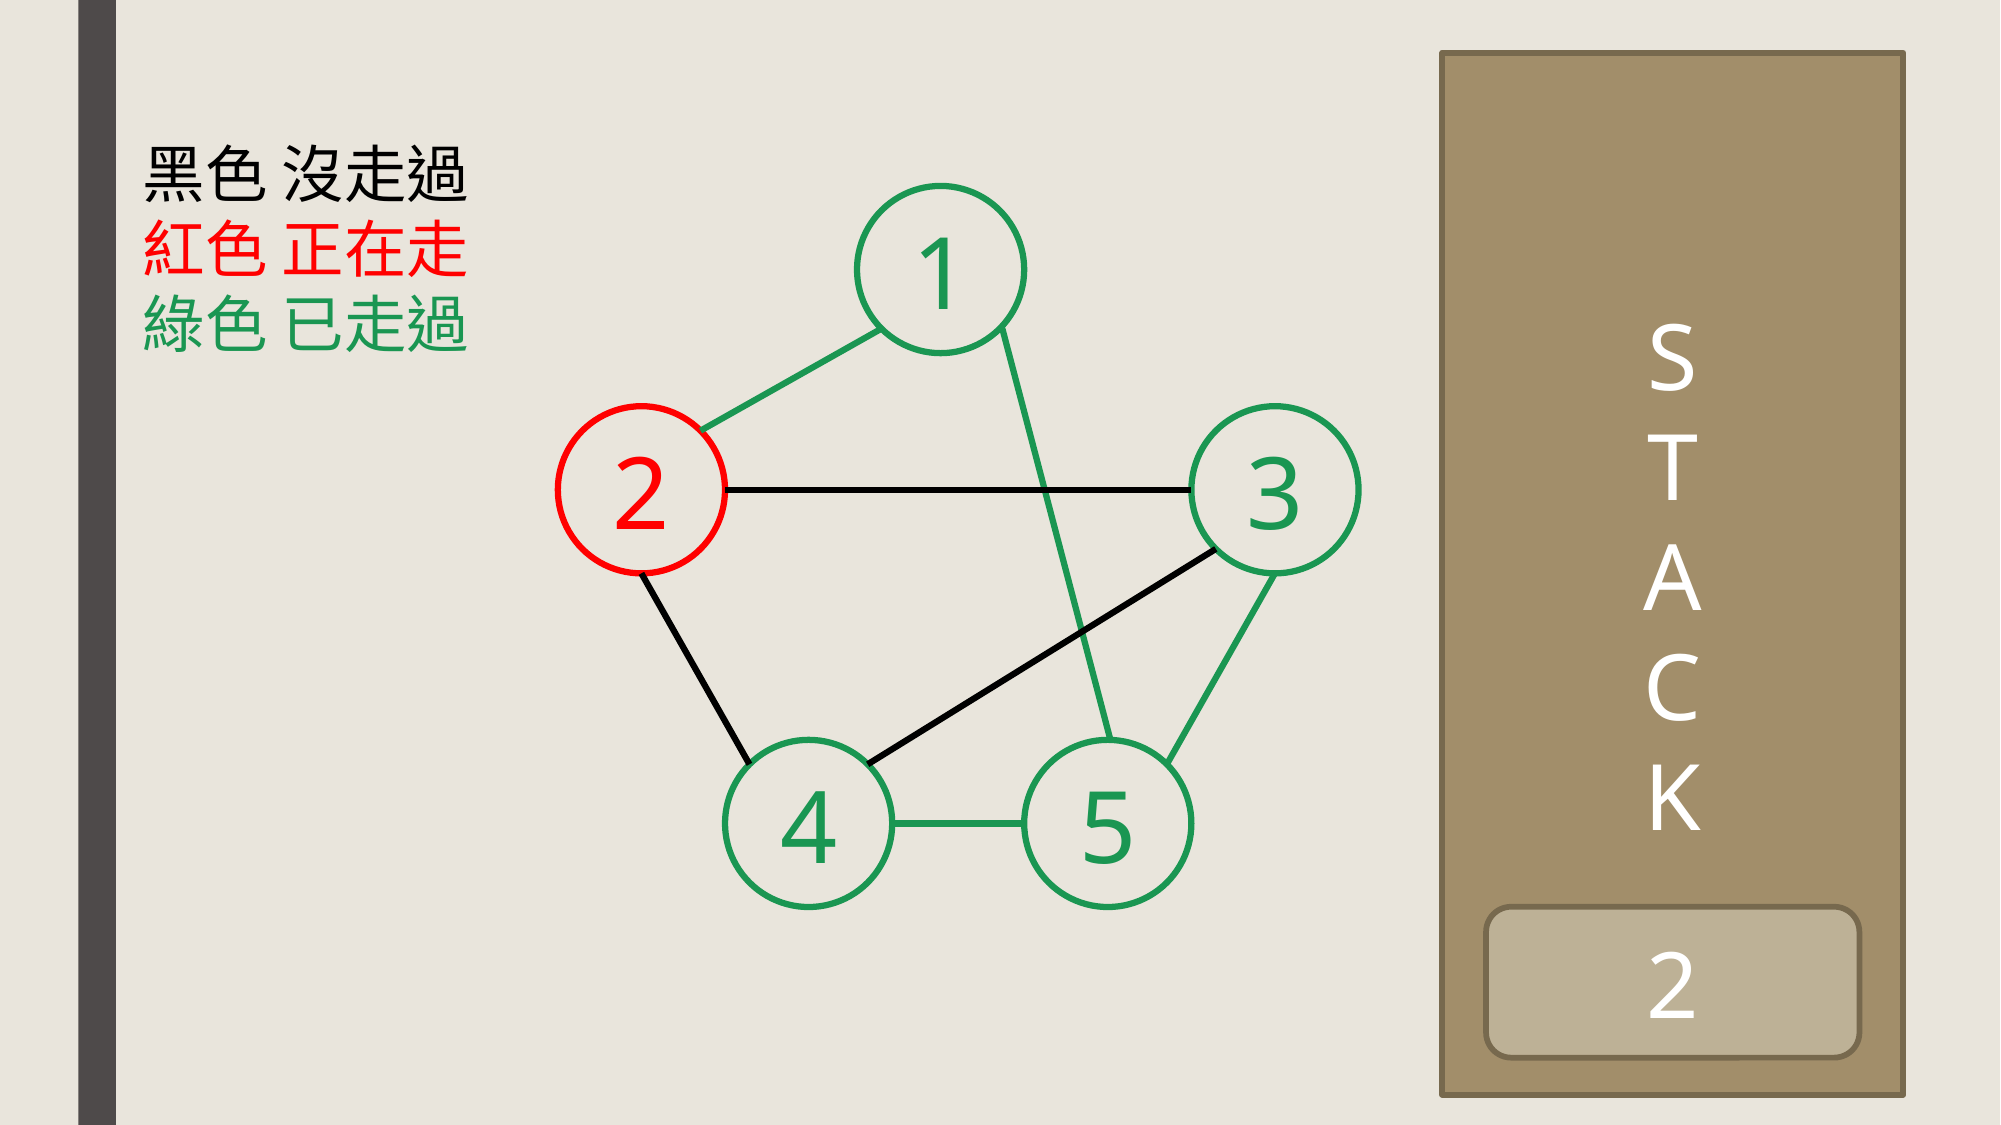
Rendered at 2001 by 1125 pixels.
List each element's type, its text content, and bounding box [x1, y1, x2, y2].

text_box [1216, 573, 1275, 765]
text_box 黑色 沒走過 紅色 正在走 綠色 已走過 [128, 128, 533, 368]
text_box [641, 573, 750, 765]
text_box 3 [1190, 405, 1360, 574]
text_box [700, 328, 882, 431]
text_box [1002, 328, 1111, 489]
text_box 2 [1483, 903, 1863, 1061]
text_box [867, 548, 1216, 765]
text_box 5 [1023, 765, 1192, 908]
text_box 1 [856, 185, 1025, 354]
text_box S T A C K [1439, 50, 1906, 1098]
text_box 4 [724, 739, 893, 908]
text_box 2 [557, 405, 726, 574]
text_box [1002, 490, 1111, 548]
